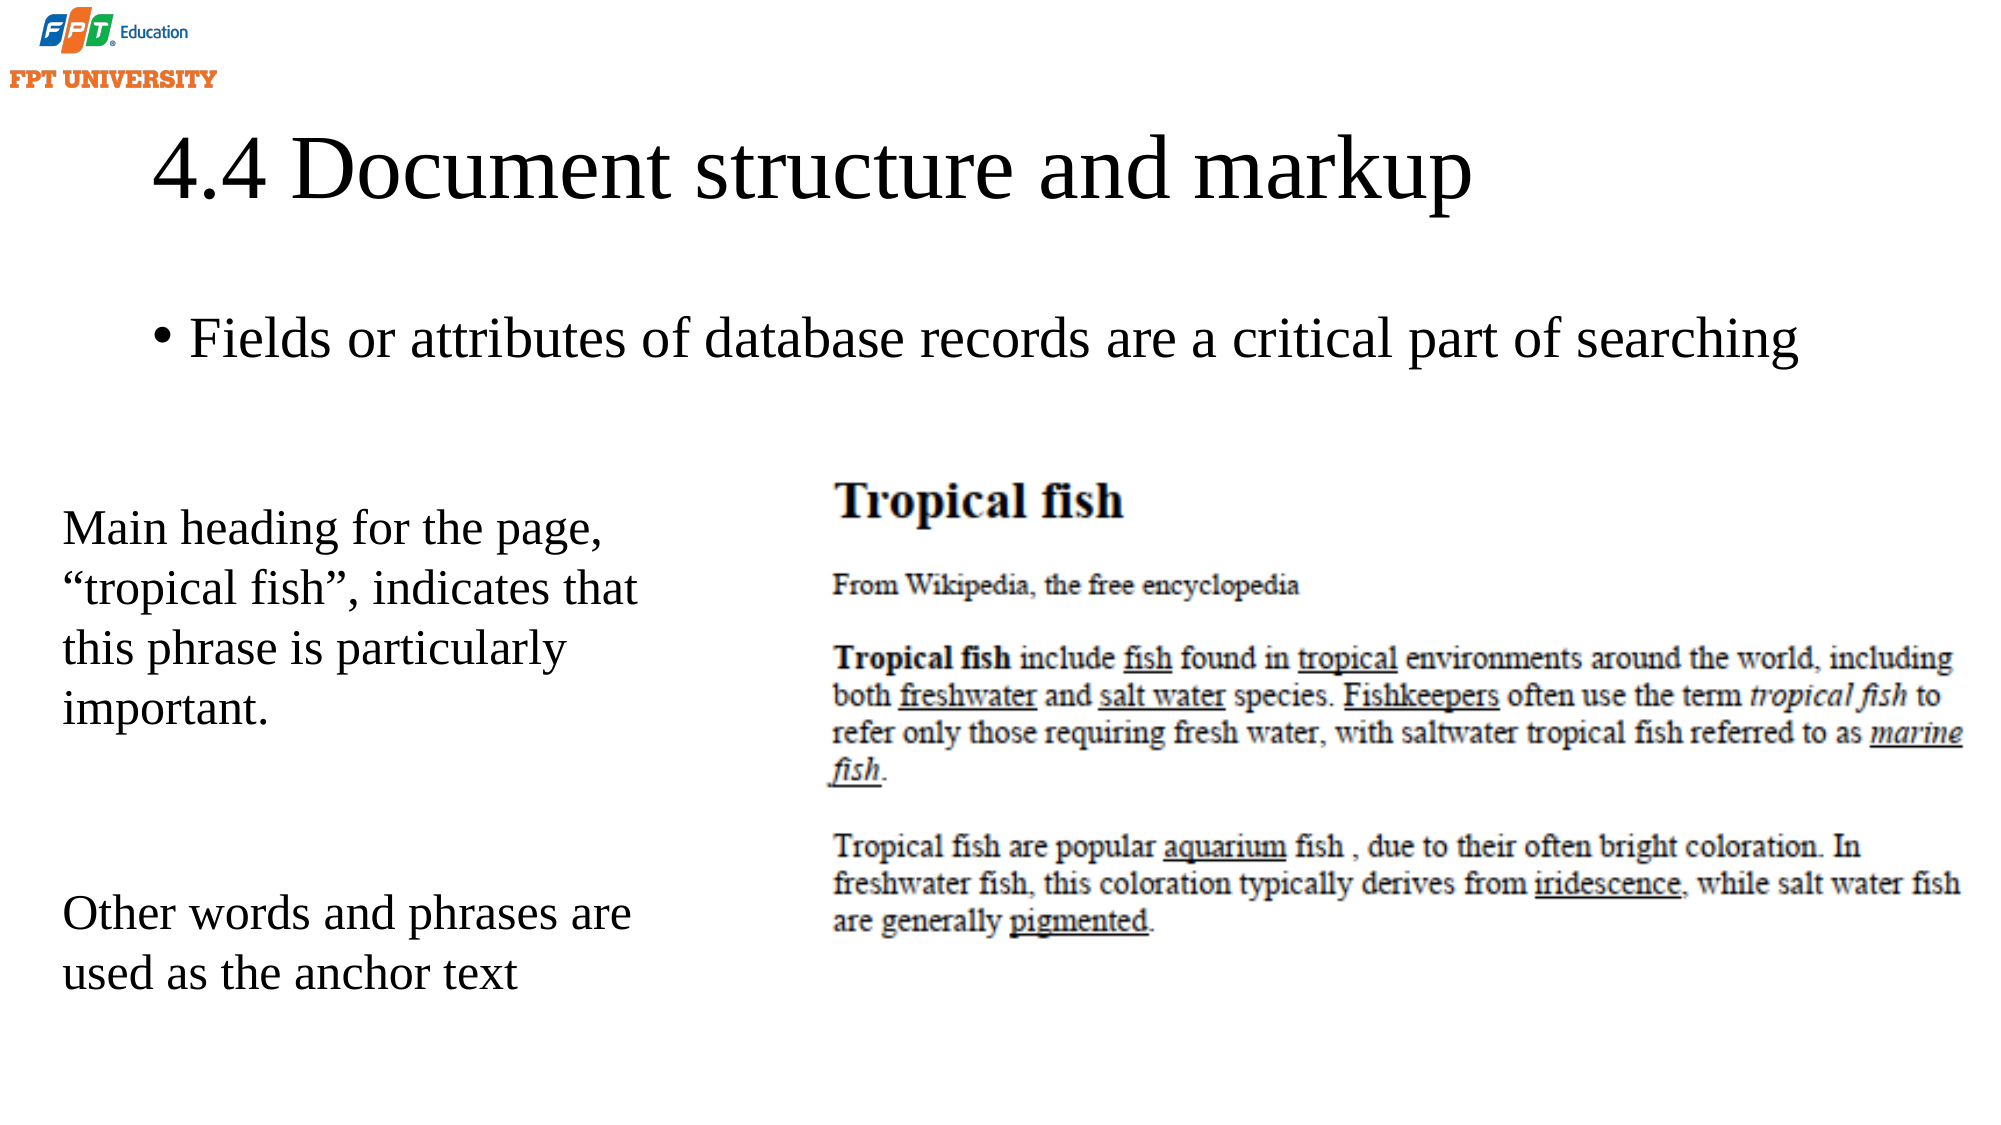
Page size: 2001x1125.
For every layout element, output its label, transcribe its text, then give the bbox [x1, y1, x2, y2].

text_box Main heading for the page, “tropical fish”, indicates that this phrase is particularly important. [47, 487, 738, 742]
text_box Other words and phrases are used as the anchor text [47, 871, 738, 1007]
picture [815, 458, 1989, 970]
title 4.4 Document structure and markup [137, 59, 1863, 278]
picture [10, 7, 217, 88]
list Fields or attributes of database records are a critical part of searching [137, 299, 1863, 1014]
